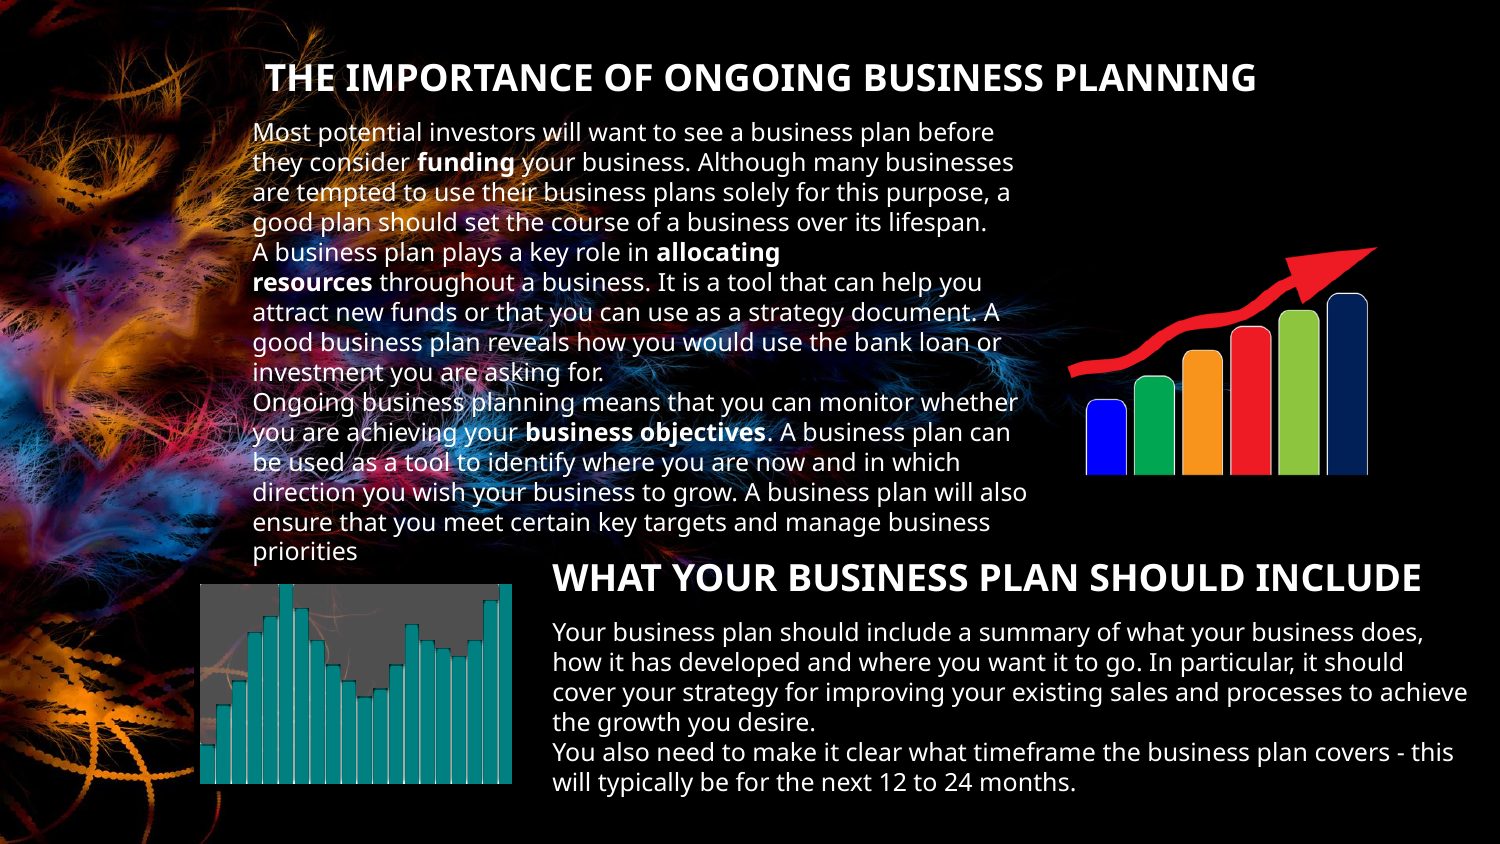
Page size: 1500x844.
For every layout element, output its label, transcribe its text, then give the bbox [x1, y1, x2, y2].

text_box WHAT YOUR BUSINESS PLAN SHOULD INCLUDE [537, 546, 1500, 697]
picture [0, 0, 1500, 844]
text_box Your business plan should include a summary of what your business does, how it has developed and where you want it to go. In particular, it should cover your strategy for improving your existing sales and processes to achieve the growth you desire. You also need to make it clear what timeframe the business plan covers - this will typically be for the next 12 to 24 months. [537, 609, 1488, 804]
text_box Most potential investors will want to see a business plan before they consider funding your business. Although many businesses are tempted to use their business plans solely for this purpose, a good plan should set the course of a business over its lifespan. A business plan plays a key role in allocating resources throughout a business. It is a tool that can help you attract new funds or that you can use as a strategy document. A good business plan reveals how you would use the bank loan or investment you are asking for. Ongoing business planning means that you can monitor whether you are achieving your business objectives. A business plan can be used as a tool to identify where you are now and in which direction you wish your business to grow. A business plan will also ensure that you meet certain key targets and manage business priorities [237, 109, 1050, 574]
text_box THE IMPORTANCE OF ONGOING BUSINESS PLANNING [249, 46, 1313, 197]
